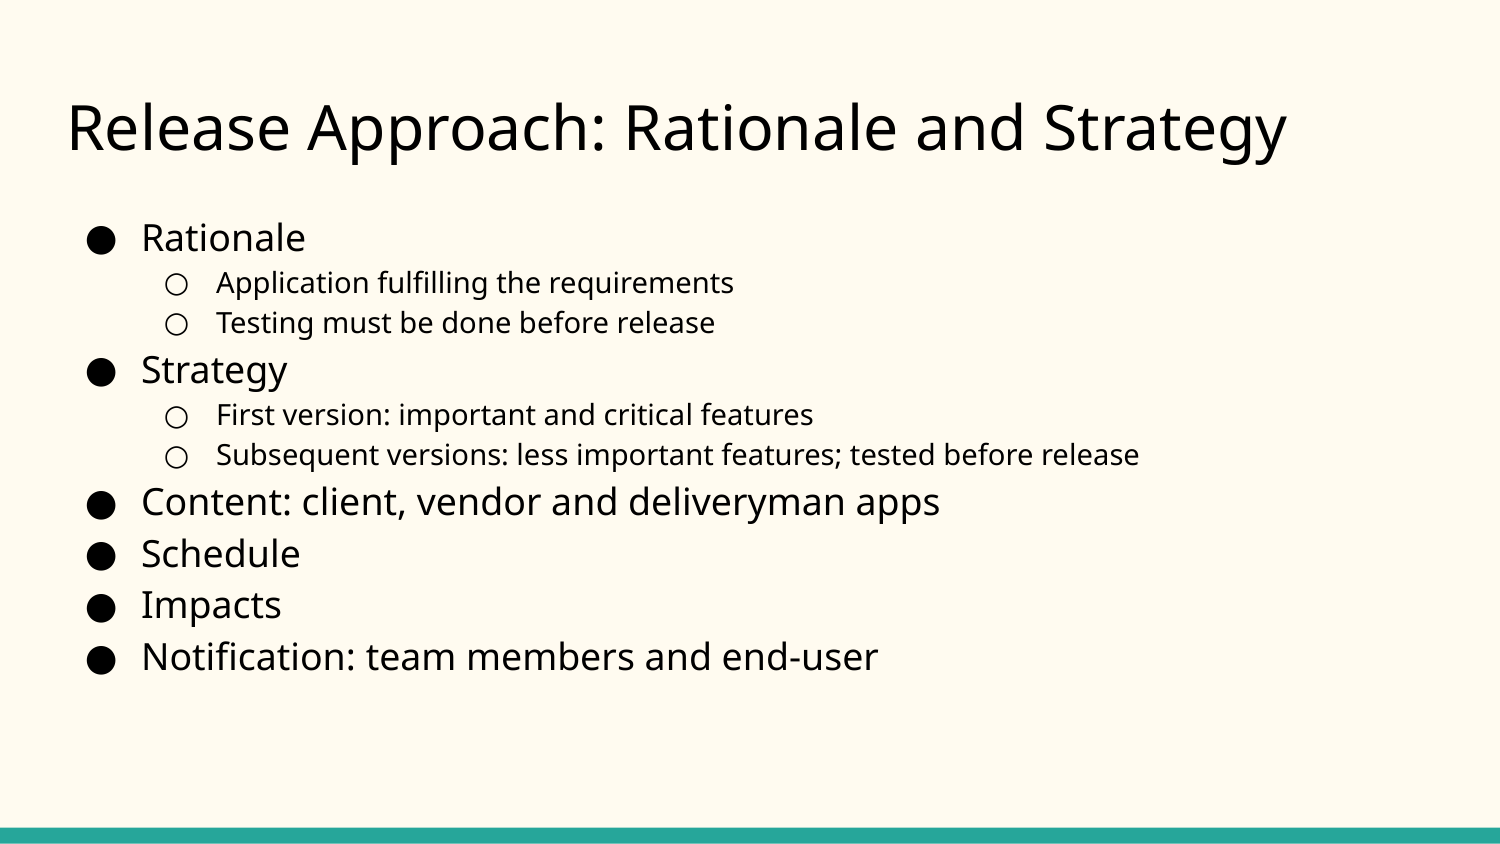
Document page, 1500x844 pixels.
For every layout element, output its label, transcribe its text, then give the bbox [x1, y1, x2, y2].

title Release Approach: Rationale and Strategy [51, 72, 1449, 174]
list Rationale Application fulfilling the requirements Testing must be done before release Strategy First version: important and critical features Subsequent versions: less important features; tested before release Content: client, vendor and deliveryman apps Schedule Impacts Notification: team members and end-user [51, 192, 1449, 750]
